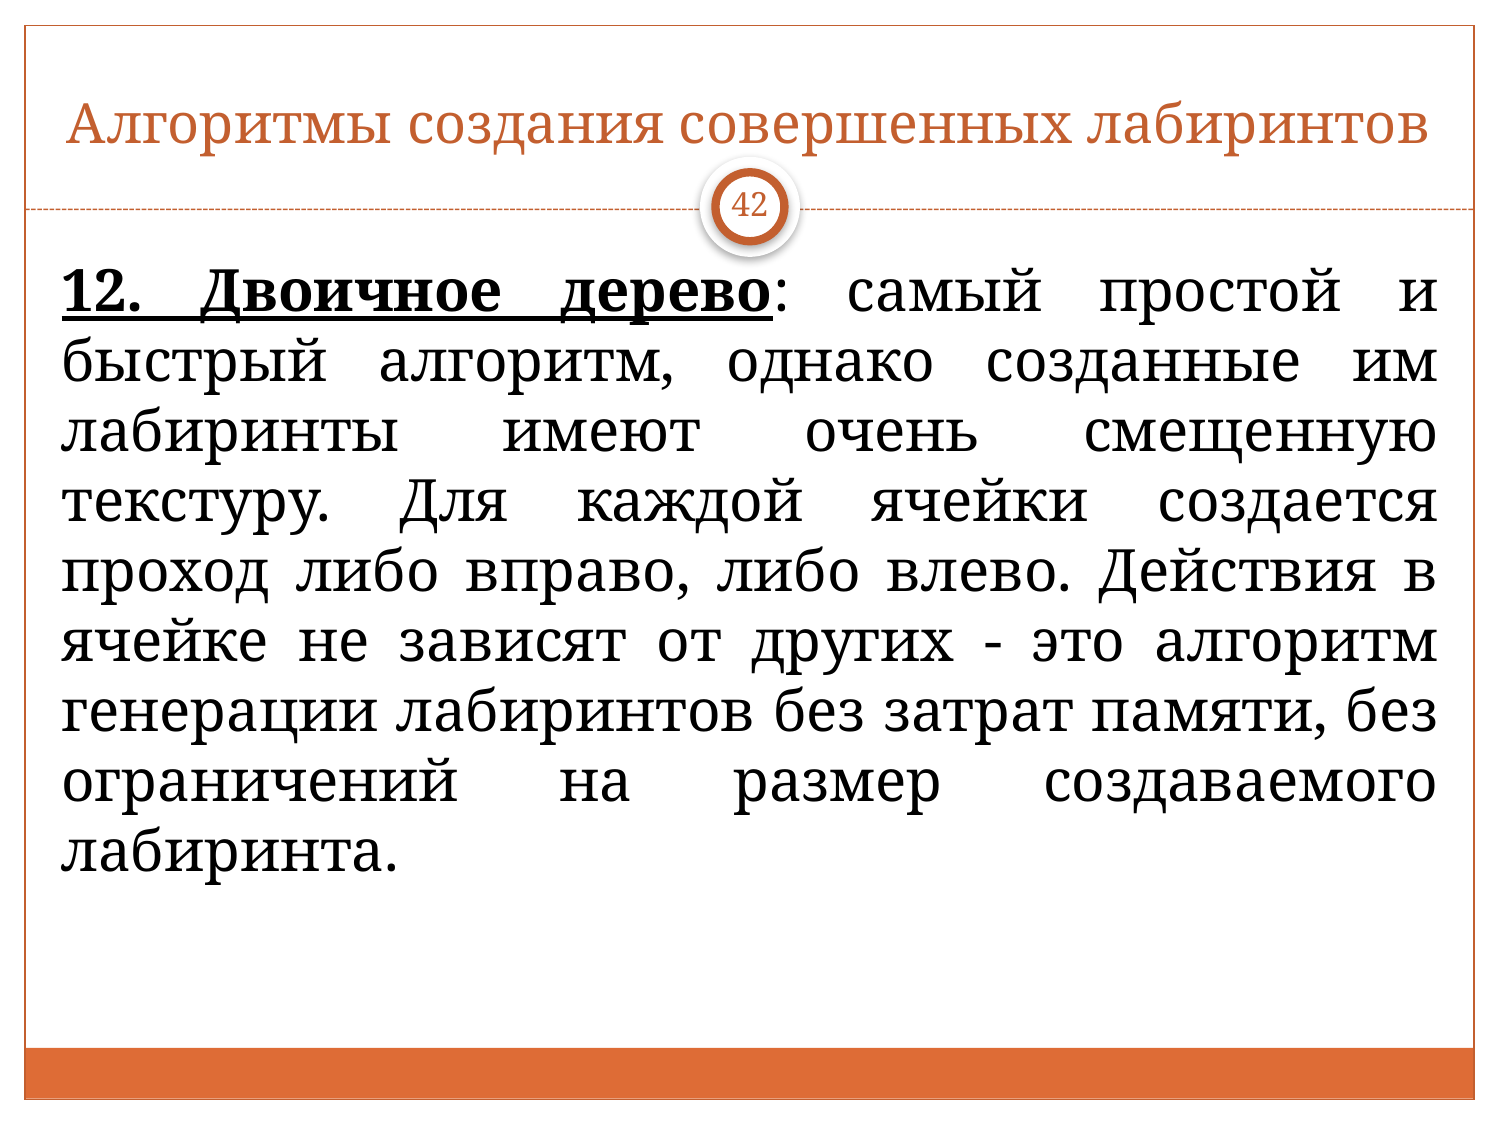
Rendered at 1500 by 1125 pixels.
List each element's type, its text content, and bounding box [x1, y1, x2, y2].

slide_number 42 [712, 169, 788, 243]
text_box 12. Двоичное дерево: самый простой и быстрый алгоритм, однако созданные им лабиринты имеют очень смещенную текстуру. Для каждой ячейки создается проход либо вправо, либо влево. Действия в ячейке не зависят от других - это алгоритм генерации лабиринтов без затрат памяти, без ограничений на размер создаваемого лабиринта. [46, 246, 1454, 891]
title Алгоритмы создания совершенных лабиринтов [49, 37, 1450, 162]
